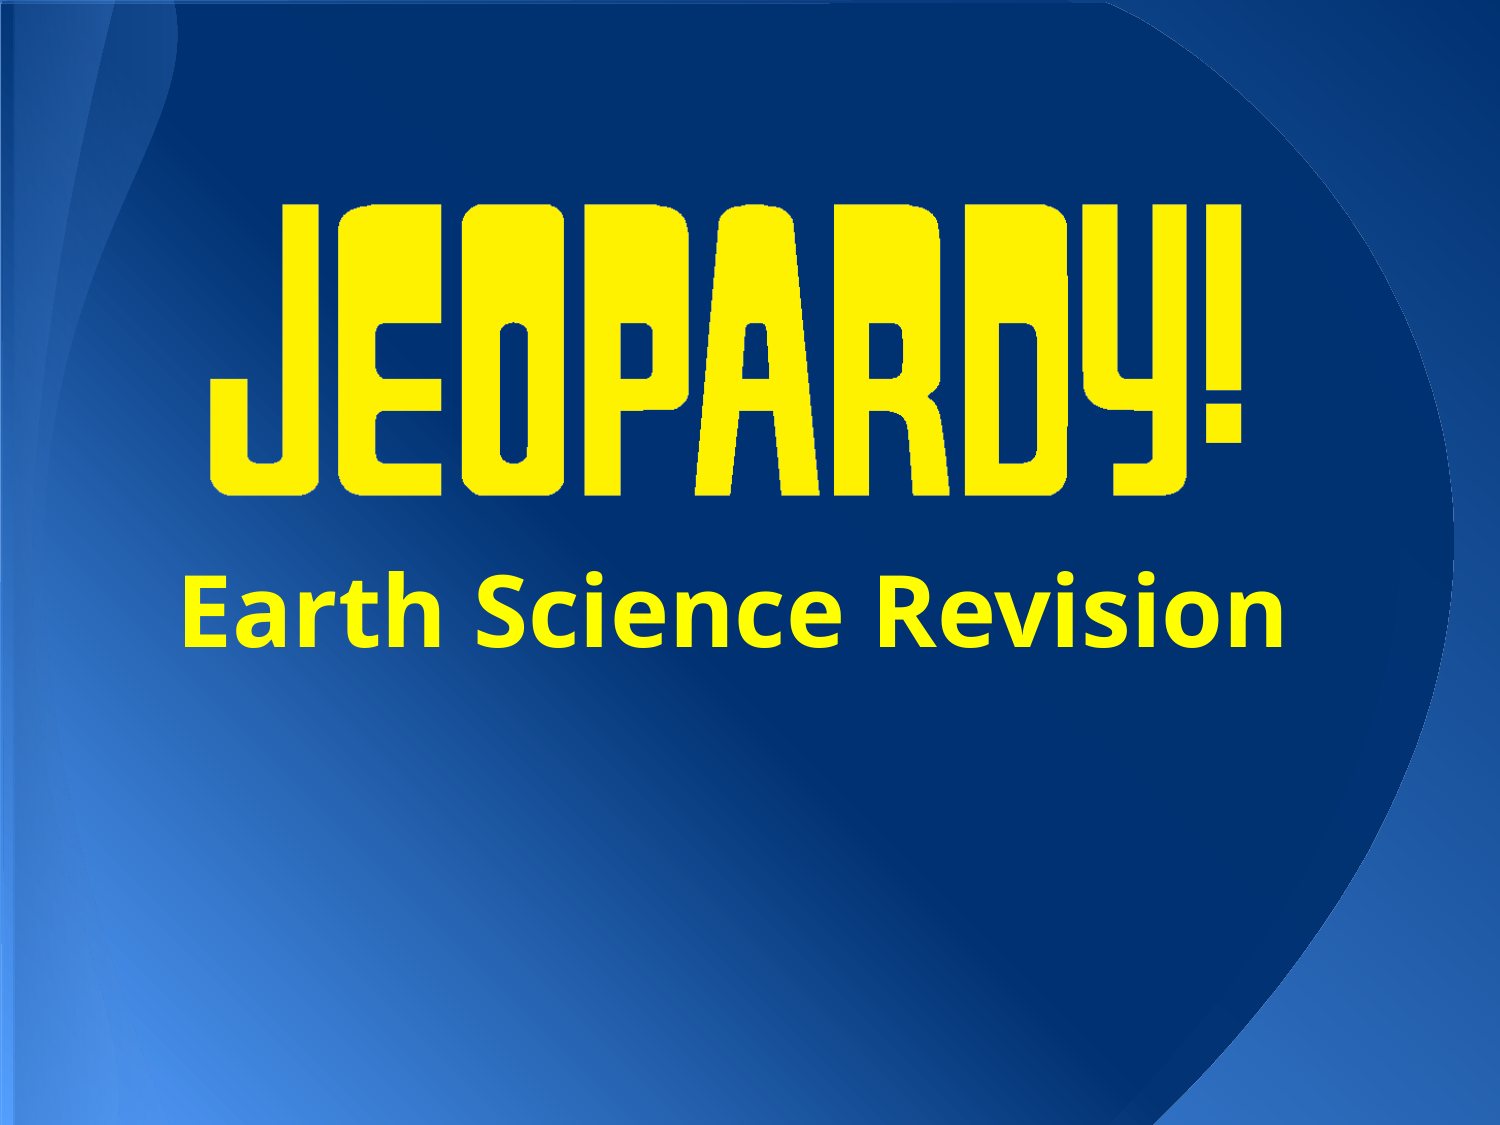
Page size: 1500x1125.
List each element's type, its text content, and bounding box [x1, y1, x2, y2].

picture [199, 190, 1268, 509]
title Earth Science Revision [155, 441, 1312, 683]
